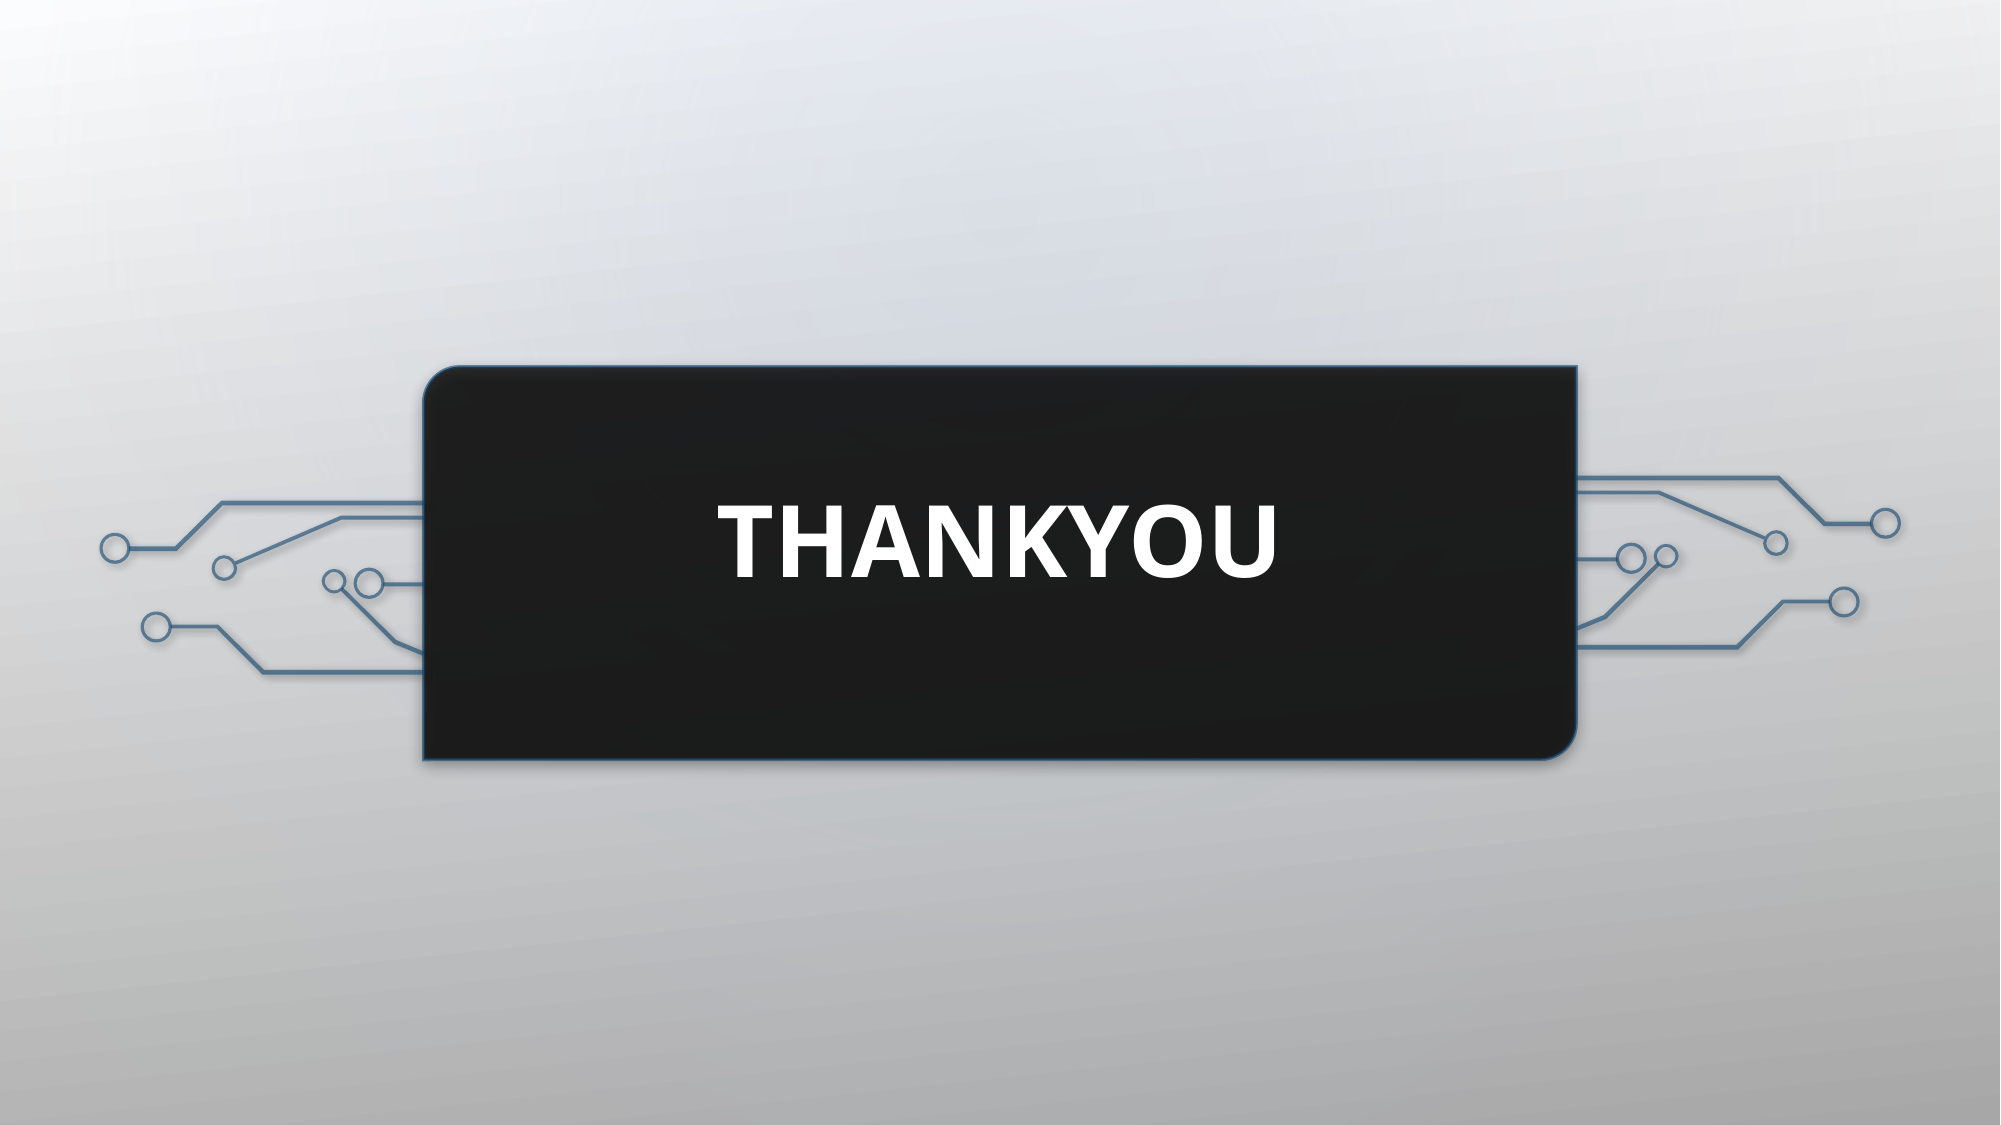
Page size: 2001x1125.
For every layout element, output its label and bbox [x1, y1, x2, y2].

text_box [99, 475, 1902, 675]
text_box [0, 0, 2000, 1125]
